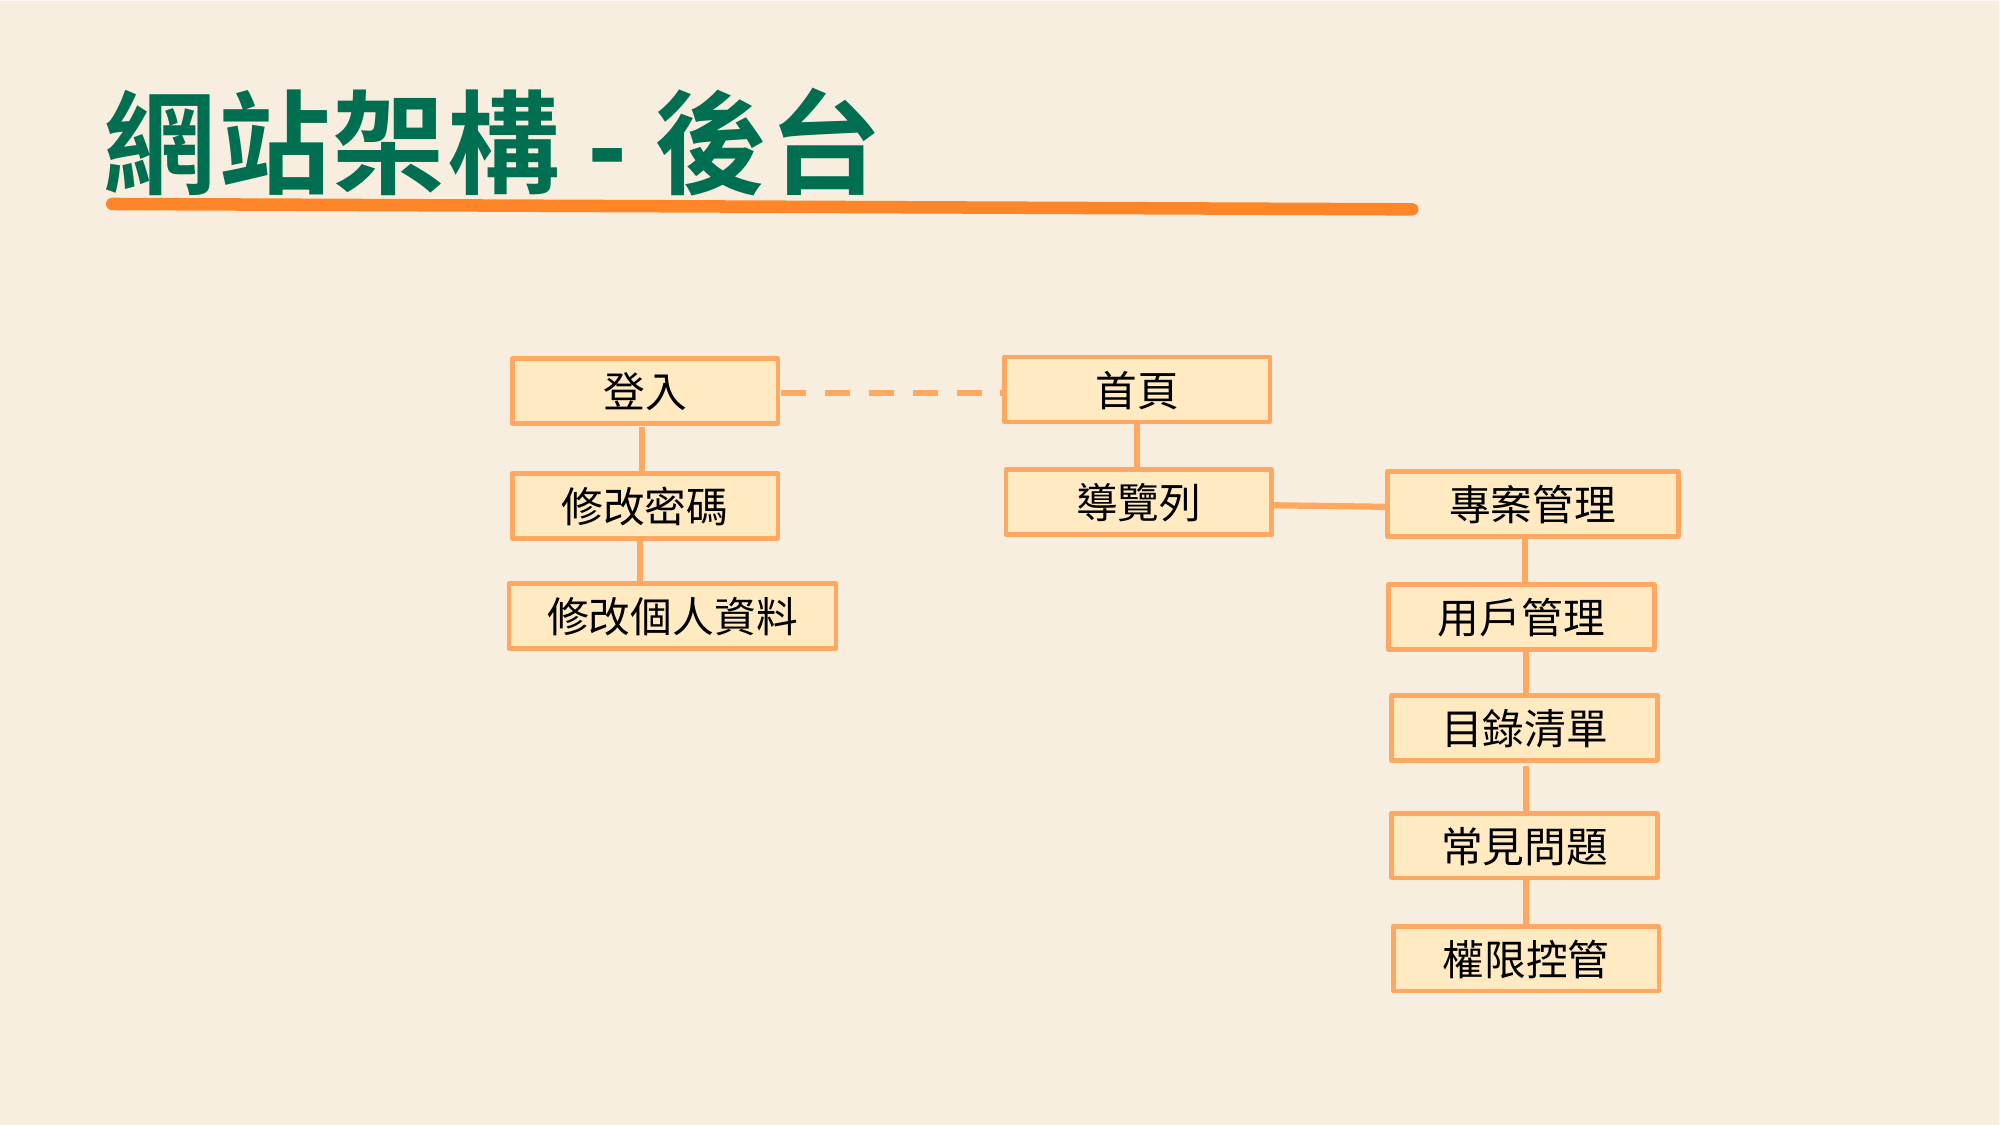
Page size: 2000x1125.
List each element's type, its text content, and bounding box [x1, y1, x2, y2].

text_box 目錄清單 [1390, 693, 1659, 762]
text_box 專案管理 [1385, 470, 1680, 538]
text_box 登入 [510, 357, 780, 426]
text_box 常見問題 [1390, 811, 1659, 880]
text_box 用戶管理 [1386, 583, 1656, 652]
text_box 權限控管 [1391, 924, 1661, 993]
text_box 網站架構-後台 [89, 54, 897, 216]
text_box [111, 203, 1413, 210]
text_box 導覽列 [1004, 468, 1274, 537]
text_box 修改個人資料 [507, 582, 838, 651]
text_box 修改密碼 [510, 471, 780, 540]
text_box 首頁 [1002, 355, 1272, 424]
